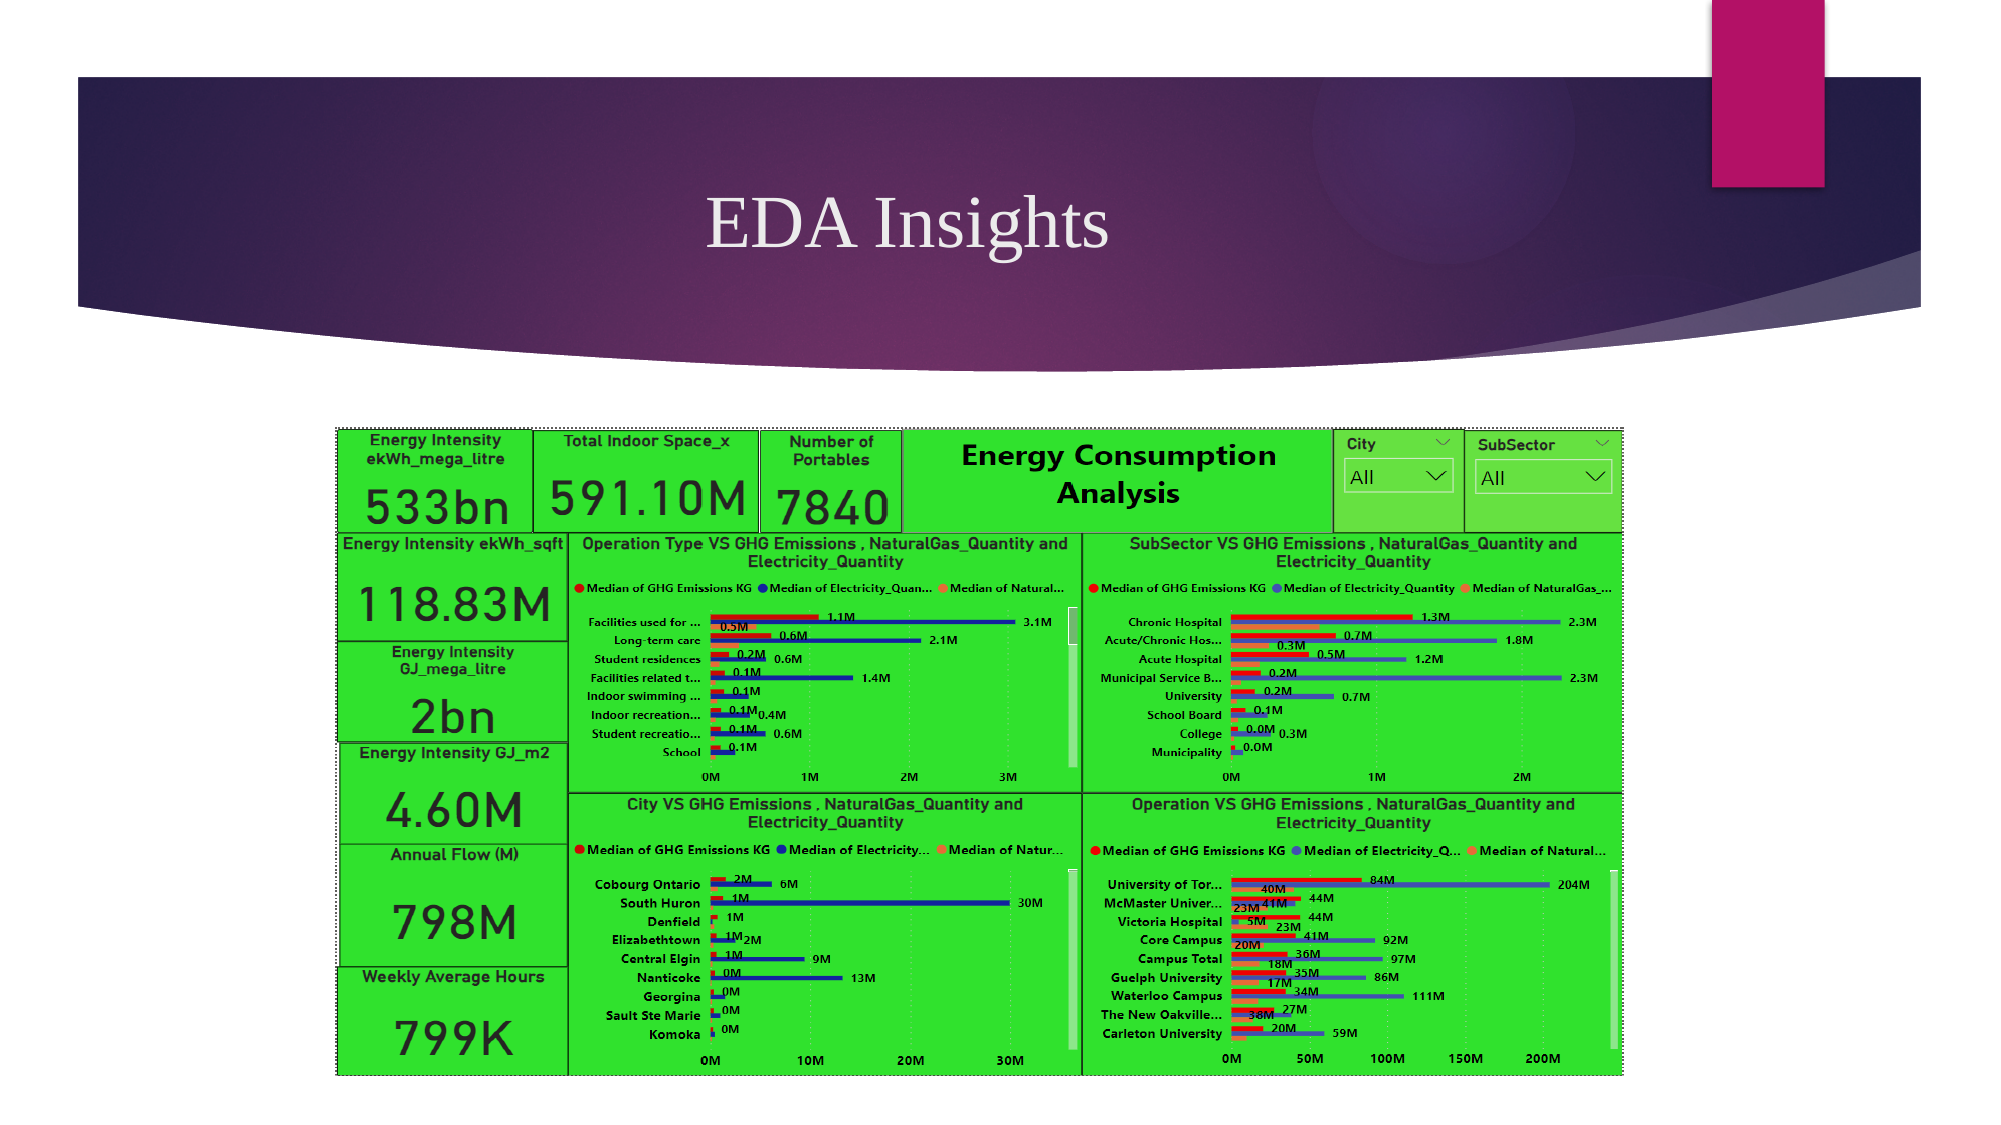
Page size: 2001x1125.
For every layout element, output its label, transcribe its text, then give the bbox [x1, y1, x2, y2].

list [333, 426, 1627, 1077]
title EDA Insights [189, 159, 1627, 276]
